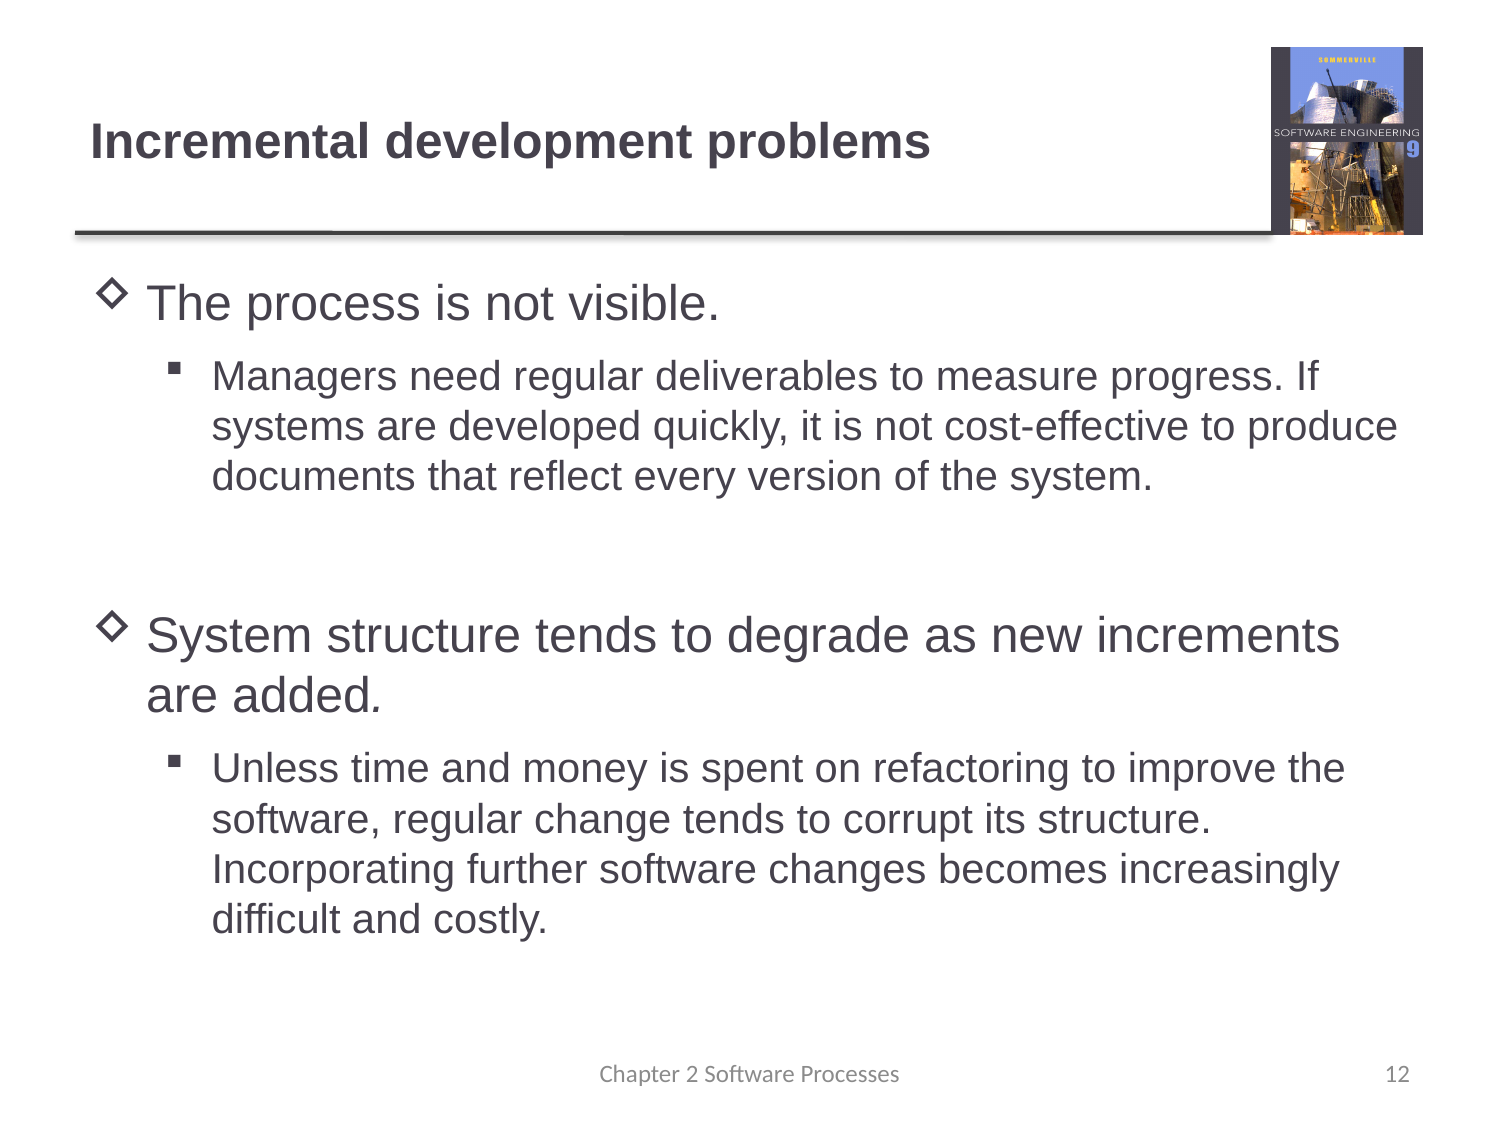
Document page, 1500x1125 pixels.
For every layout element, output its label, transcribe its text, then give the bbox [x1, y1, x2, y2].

title Incremental development problems [74, 44, 1272, 233]
slide_number 12 [1074, 1042, 1425, 1103]
footer Chapter 2 Software Processes [512, 1042, 988, 1103]
picture [1272, 47, 1423, 235]
list The process is not visible. Managers need regular deliverables to measure progress. If systems are developed quickly, it is not cost-effective to produce documents that reflect every version of the system. System structure tends to degrade as new increments are added. Unless time and money is spent on refactoring to improve the software, regular change tends to corrupt its structure. Incorporating further software changes becomes increasingly difficult and costly. [75, 262, 1425, 1005]
